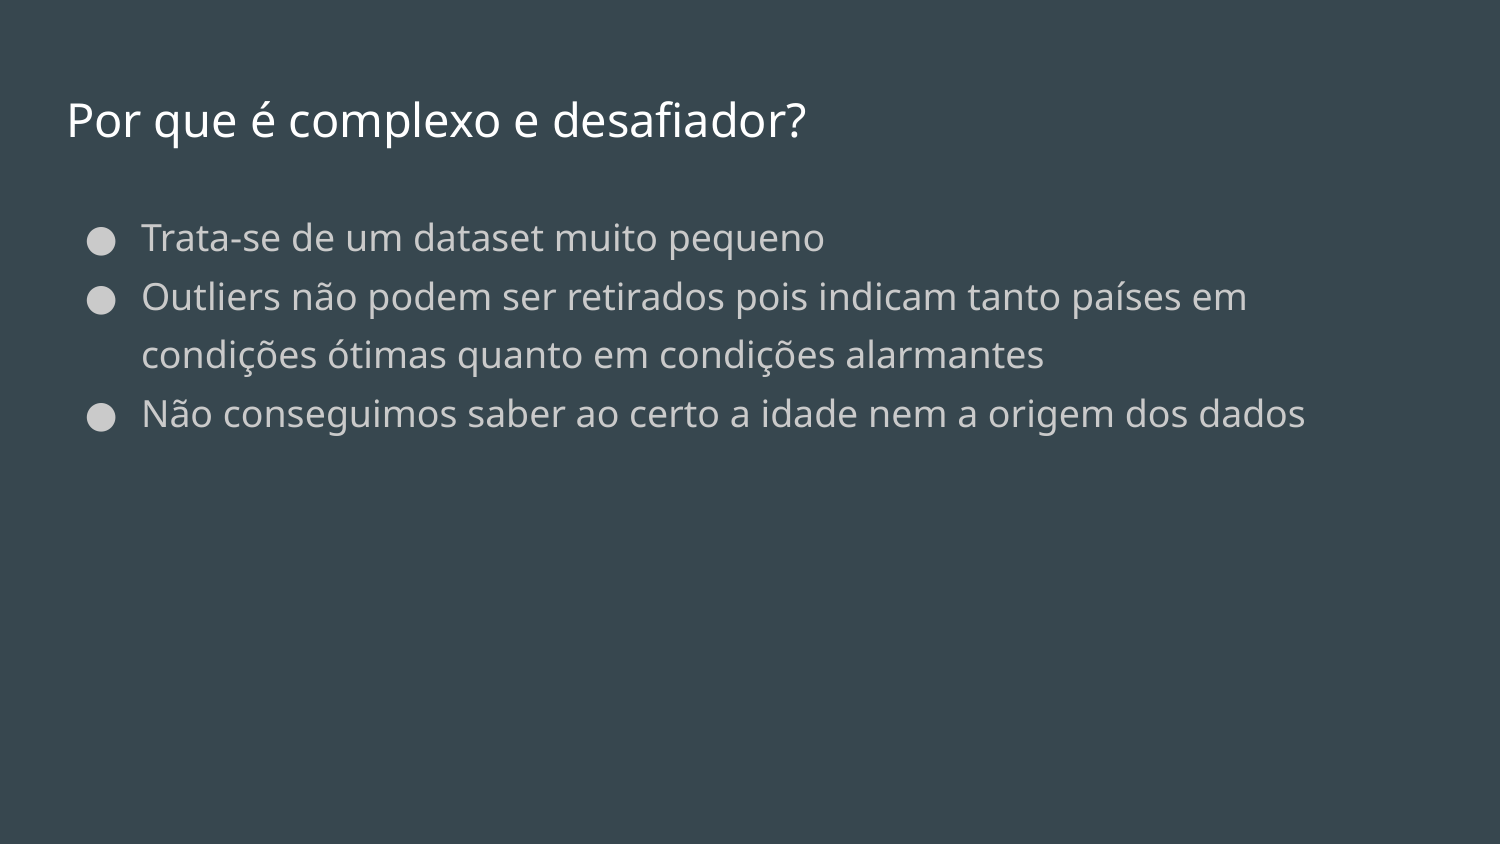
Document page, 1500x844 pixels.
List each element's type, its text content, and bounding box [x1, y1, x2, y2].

title Por que é complexo e desafiador? [51, 72, 1449, 167]
list Trata-se de um dataset muito pequeno Outliers não podem ser retirados pois indicam tanto países em condições ótimas quanto em condições alarmantes Não conseguimos saber ao certo a idade nem a origem dos dados [51, 189, 1449, 750]
